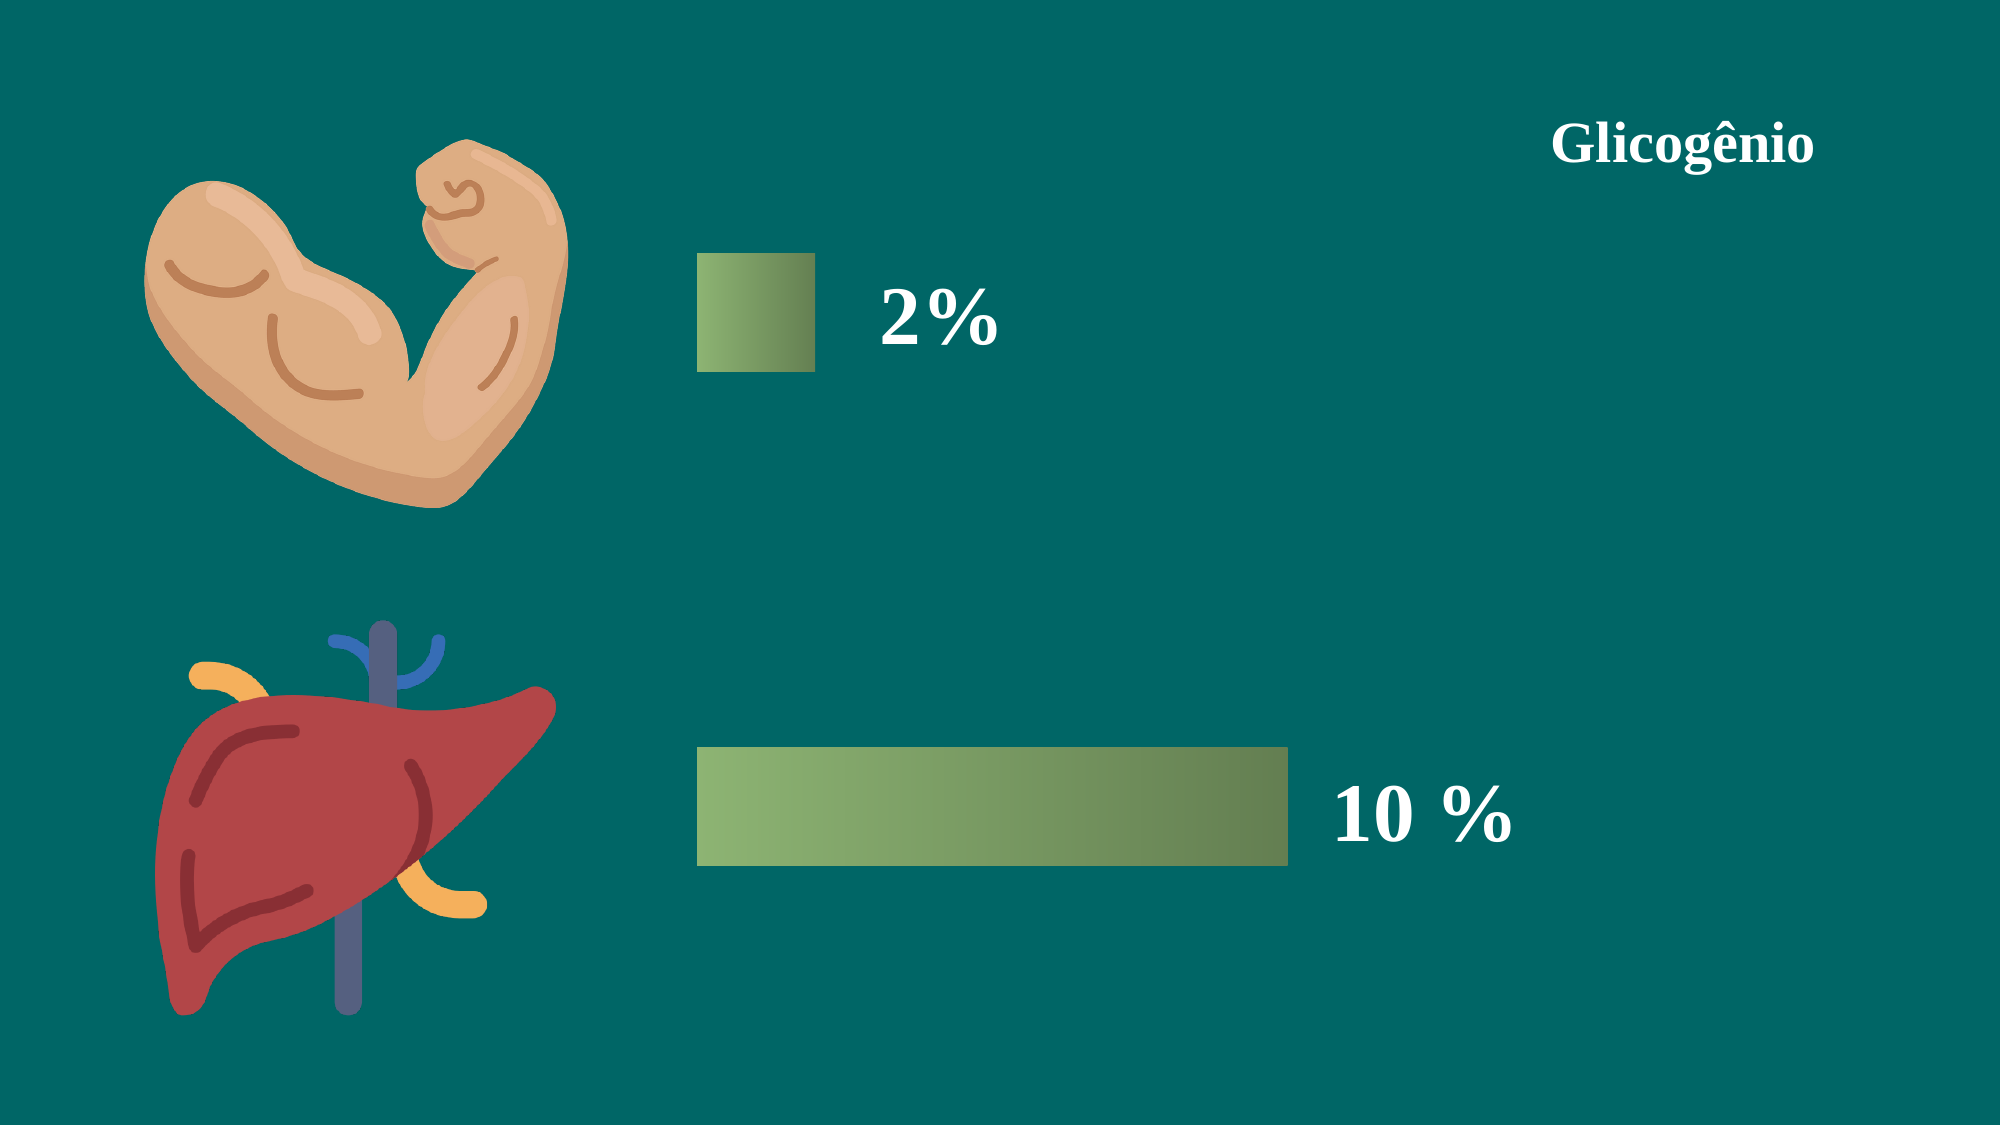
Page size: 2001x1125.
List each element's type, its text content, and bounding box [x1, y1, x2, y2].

picture [143, 139, 569, 508]
text_box [696, 253, 816, 373]
text_box 10 % [1316, 750, 1571, 866]
text_box [696, 747, 1289, 867]
picture [155, 617, 556, 1018]
text_box Glicogênio [1431, 96, 1936, 181]
text_box 2% [864, 253, 1026, 369]
